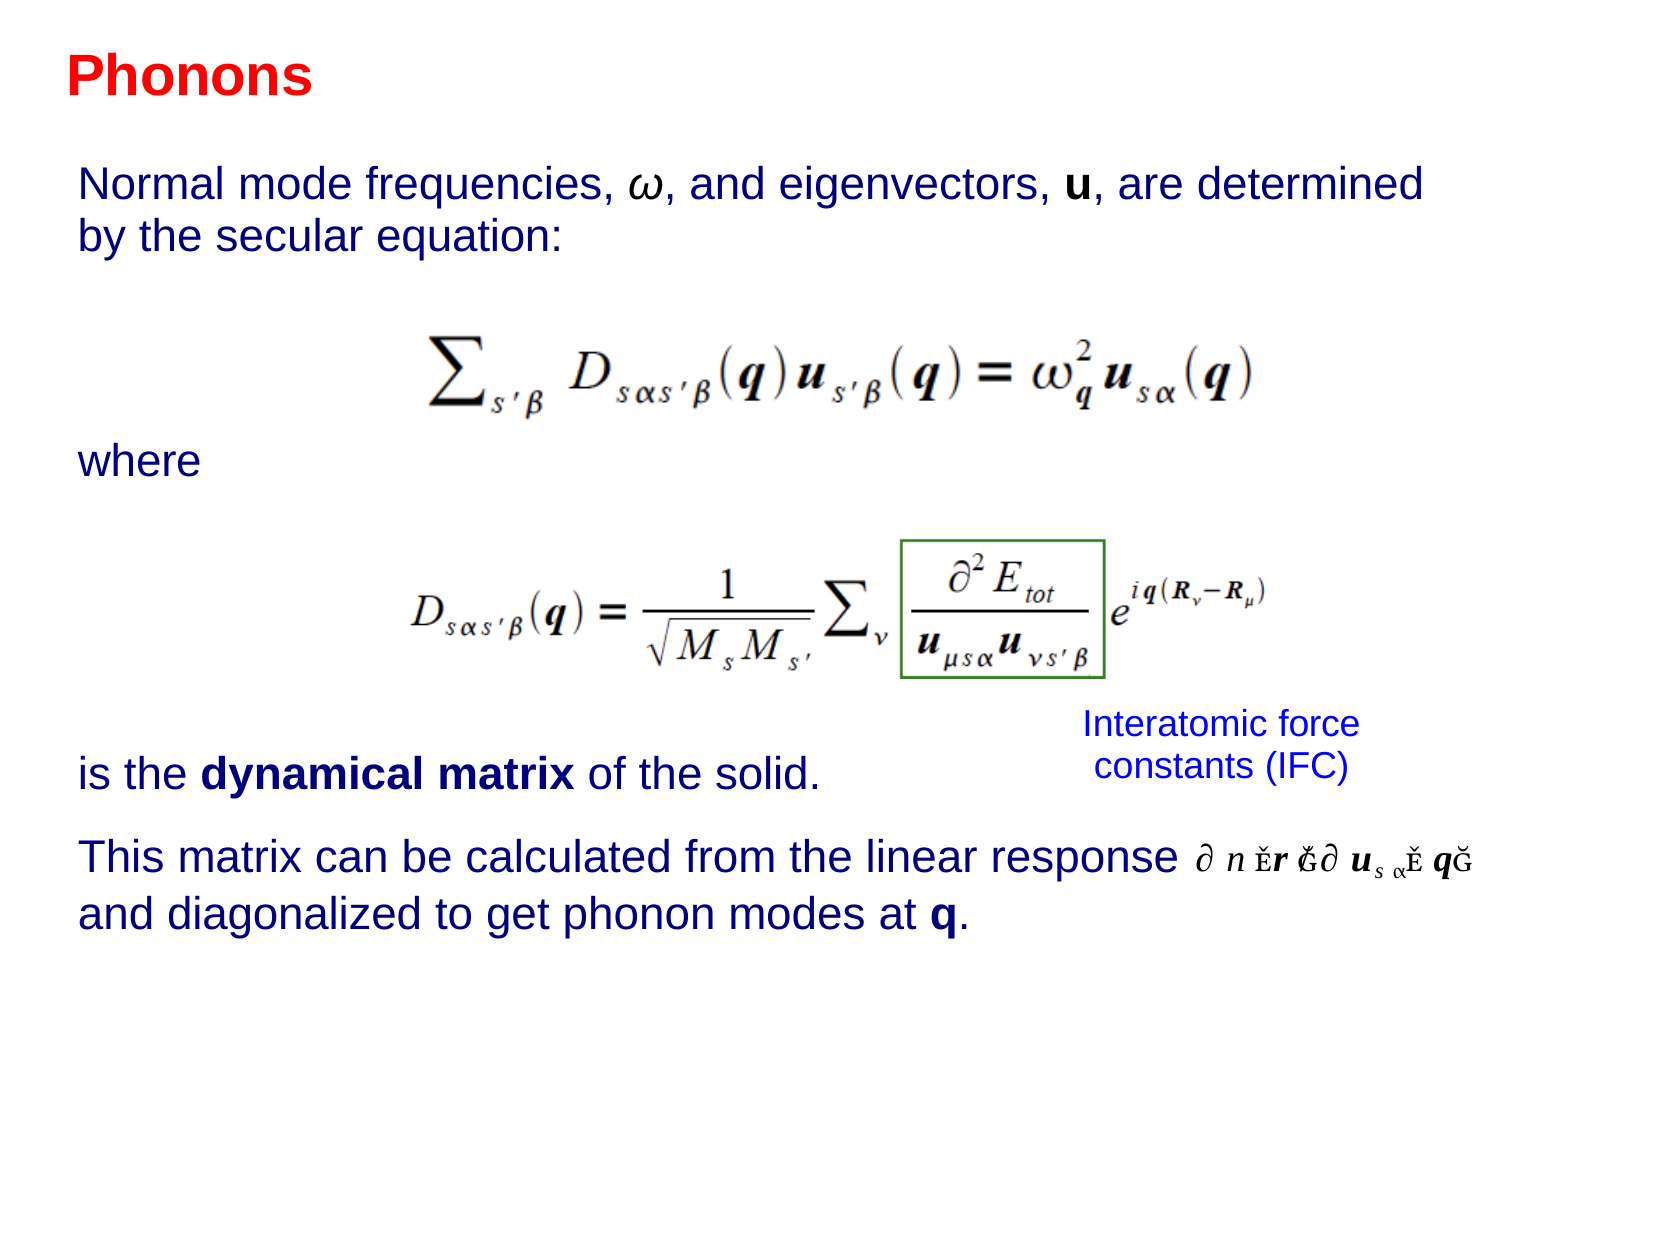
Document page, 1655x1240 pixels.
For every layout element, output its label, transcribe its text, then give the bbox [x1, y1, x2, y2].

text_box where [75, 428, 205, 486]
text_box This matrix can be calculated from the linear response ∂ n r / ∂ us  q and diagonalized to get phonon modes at q. [71, 830, 1479, 939]
picture [368, 291, 1366, 436]
text_box Interatomic force constants (IFC) [1080, 695, 1364, 786]
text_box is the dynamical matrix of the solid. [75, 741, 824, 799]
picture [349, 521, 1409, 679]
text_box Phonons Normal mode frequencies, ω, and eigenvectors, u, are determined by the secular equation: [64, 35, 1428, 261]
